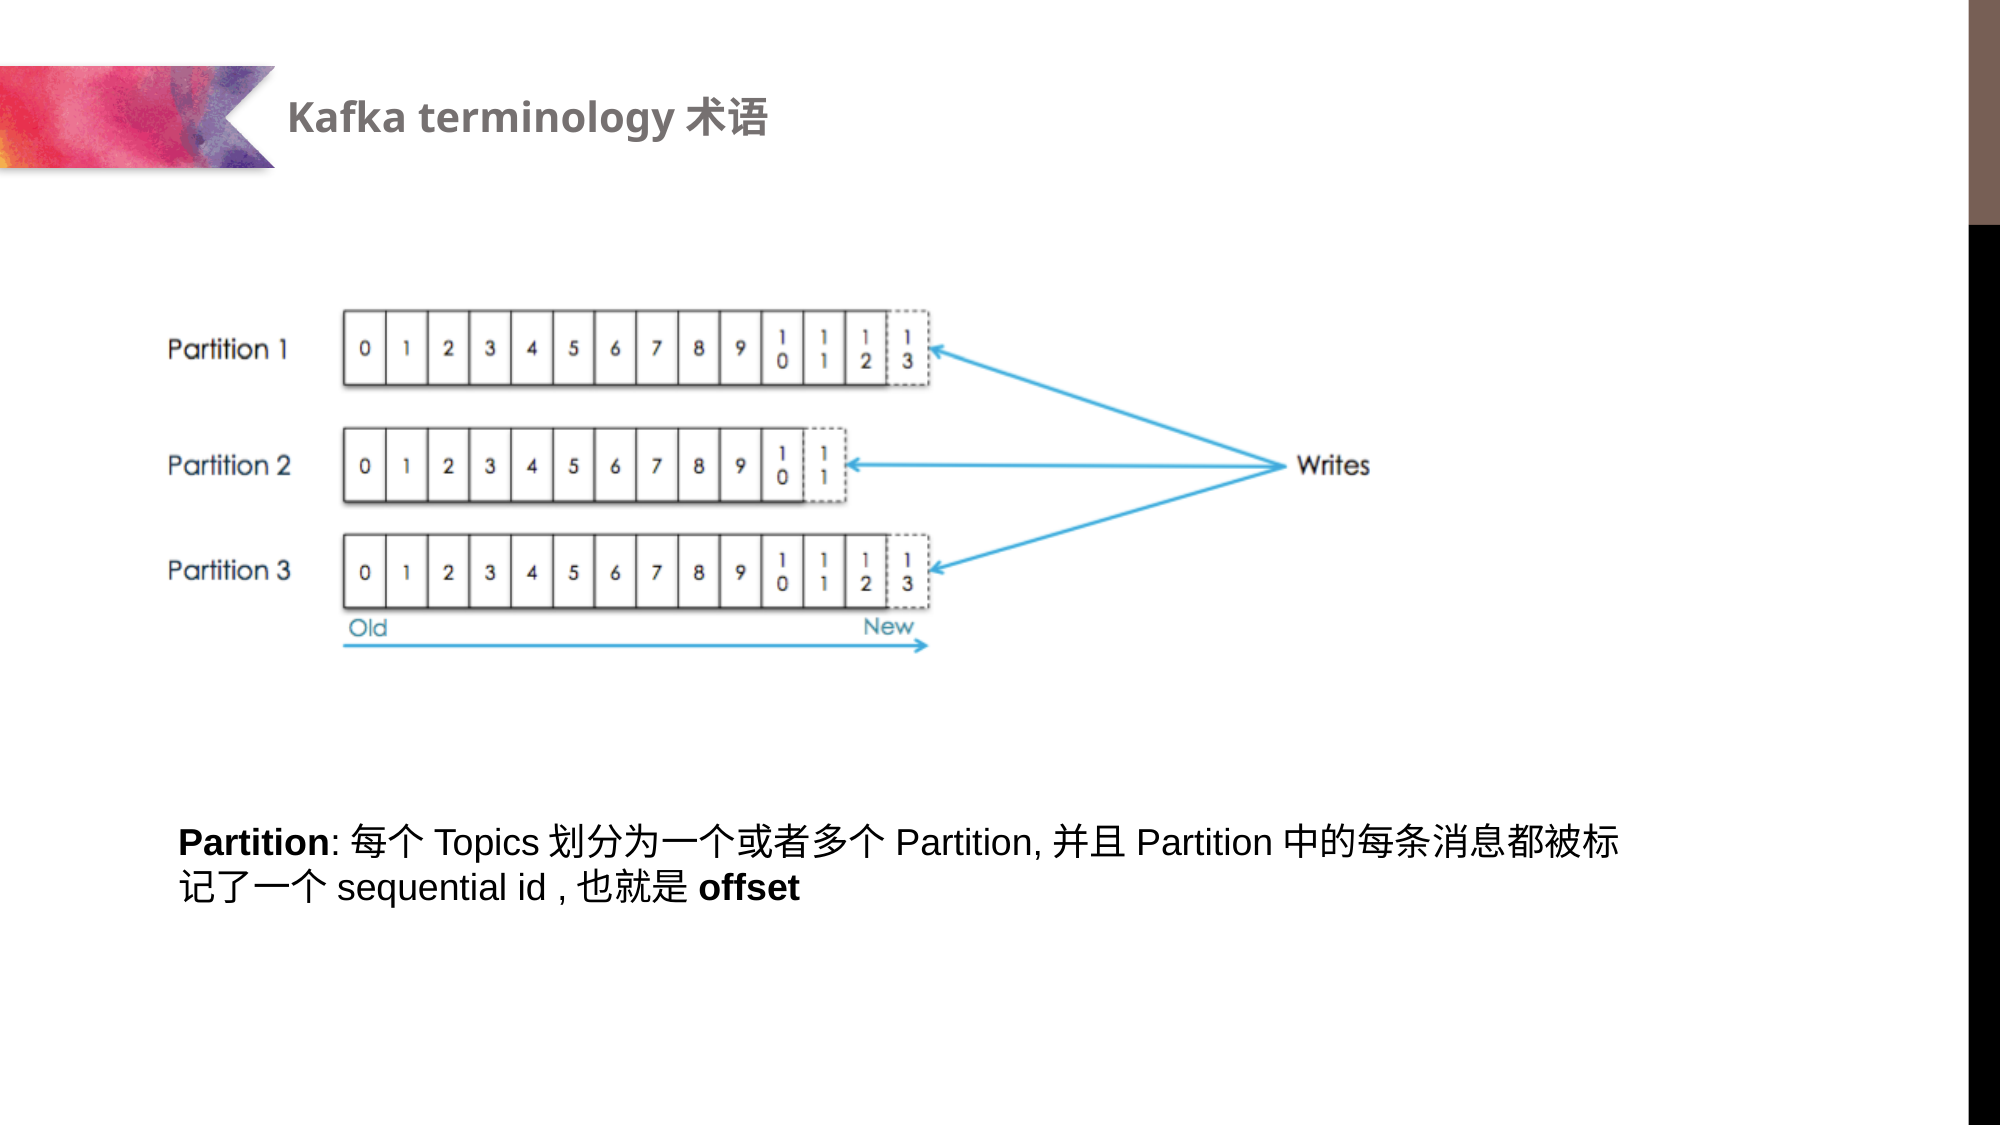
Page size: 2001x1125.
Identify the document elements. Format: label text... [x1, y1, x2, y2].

text_box Partition:每个Topics划分为一个或者多个Partition,并且Partition中的每条消息都被标记了一个sequential id ,也就是offset [163, 810, 1650, 916]
picture [136, 263, 1435, 686]
picture [0, 65, 275, 168]
text_box Kafka terminology术语 [284, 83, 784, 149]
